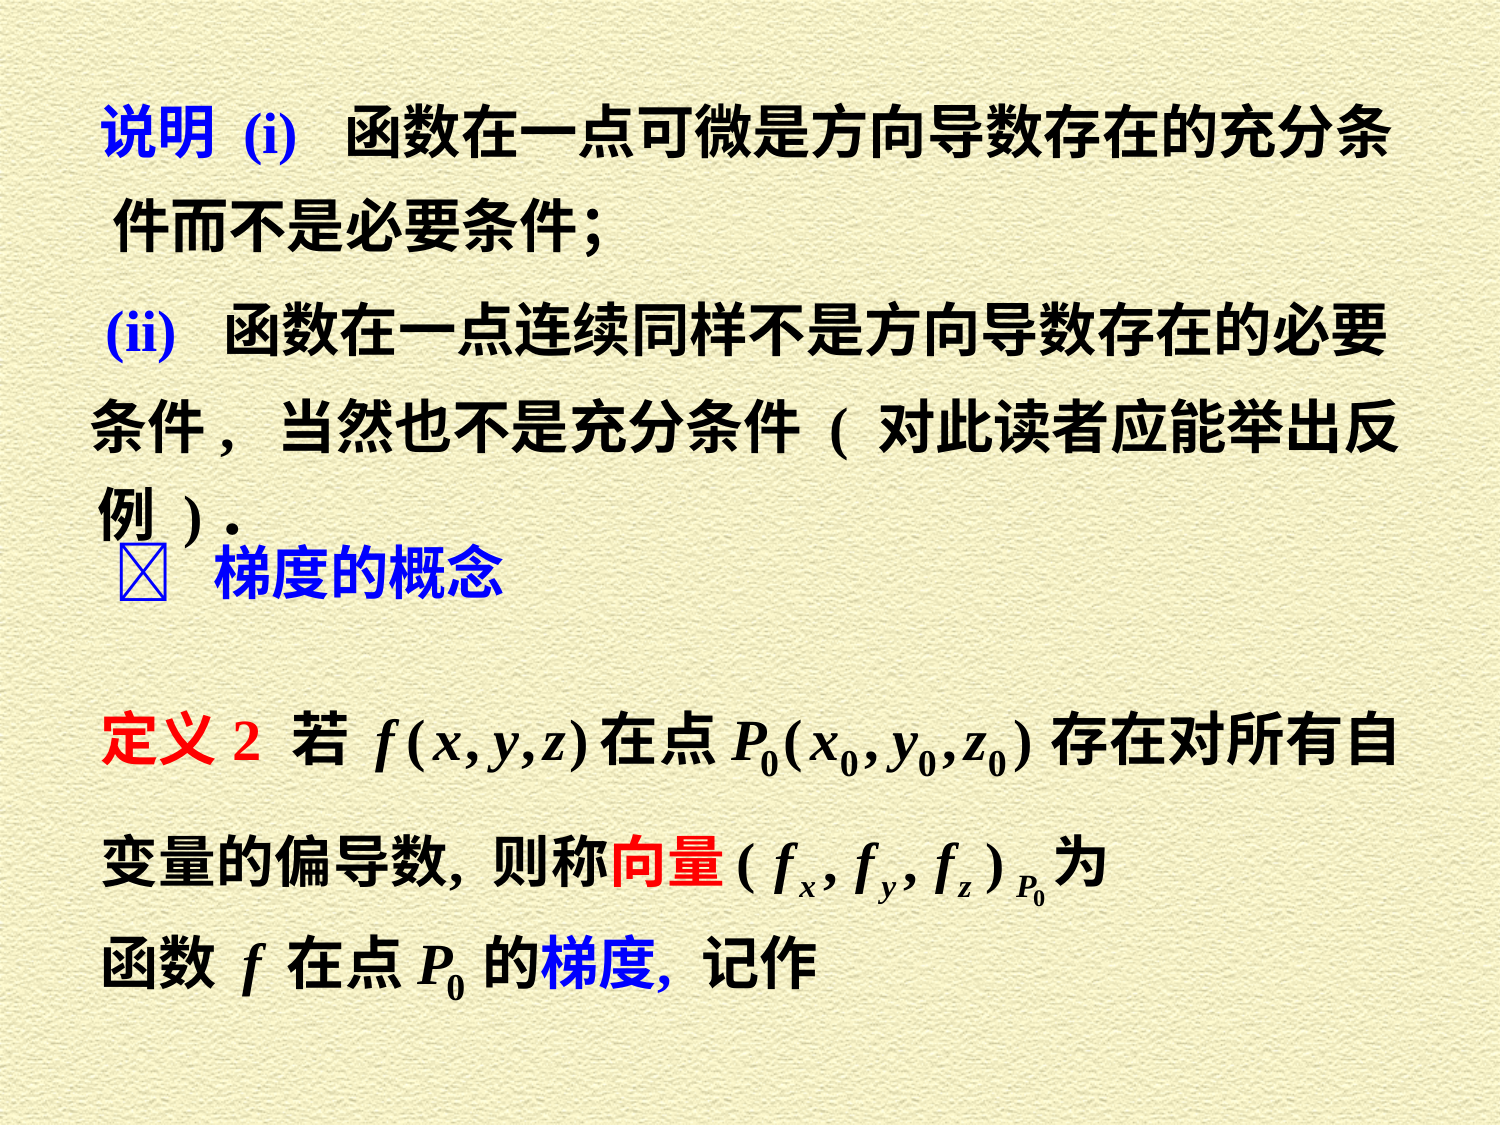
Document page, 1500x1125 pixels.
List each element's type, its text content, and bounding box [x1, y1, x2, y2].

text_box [100, 692, 1406, 790]
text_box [100, 822, 1398, 916]
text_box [100, 916, 1406, 1015]
text_box (ii) 函数在一点连续同样不是方向导数存在的必要 [90, 285, 1430, 371]
text_box 条件, 当然也不是充分条件 ( 对此读者应能举出反 [75, 382, 1443, 468]
text_box 例 )． [82, 470, 290, 555]
picture [0, 0, 1500, 1125]
text_box 件而不是必要条件； [97, 181, 652, 267]
text_box 说明 (i) 函数在一点可微是方向导数存在的充分条 [84, 87, 1435, 173]
text_box  梯度的概念 [100, 528, 568, 692]
